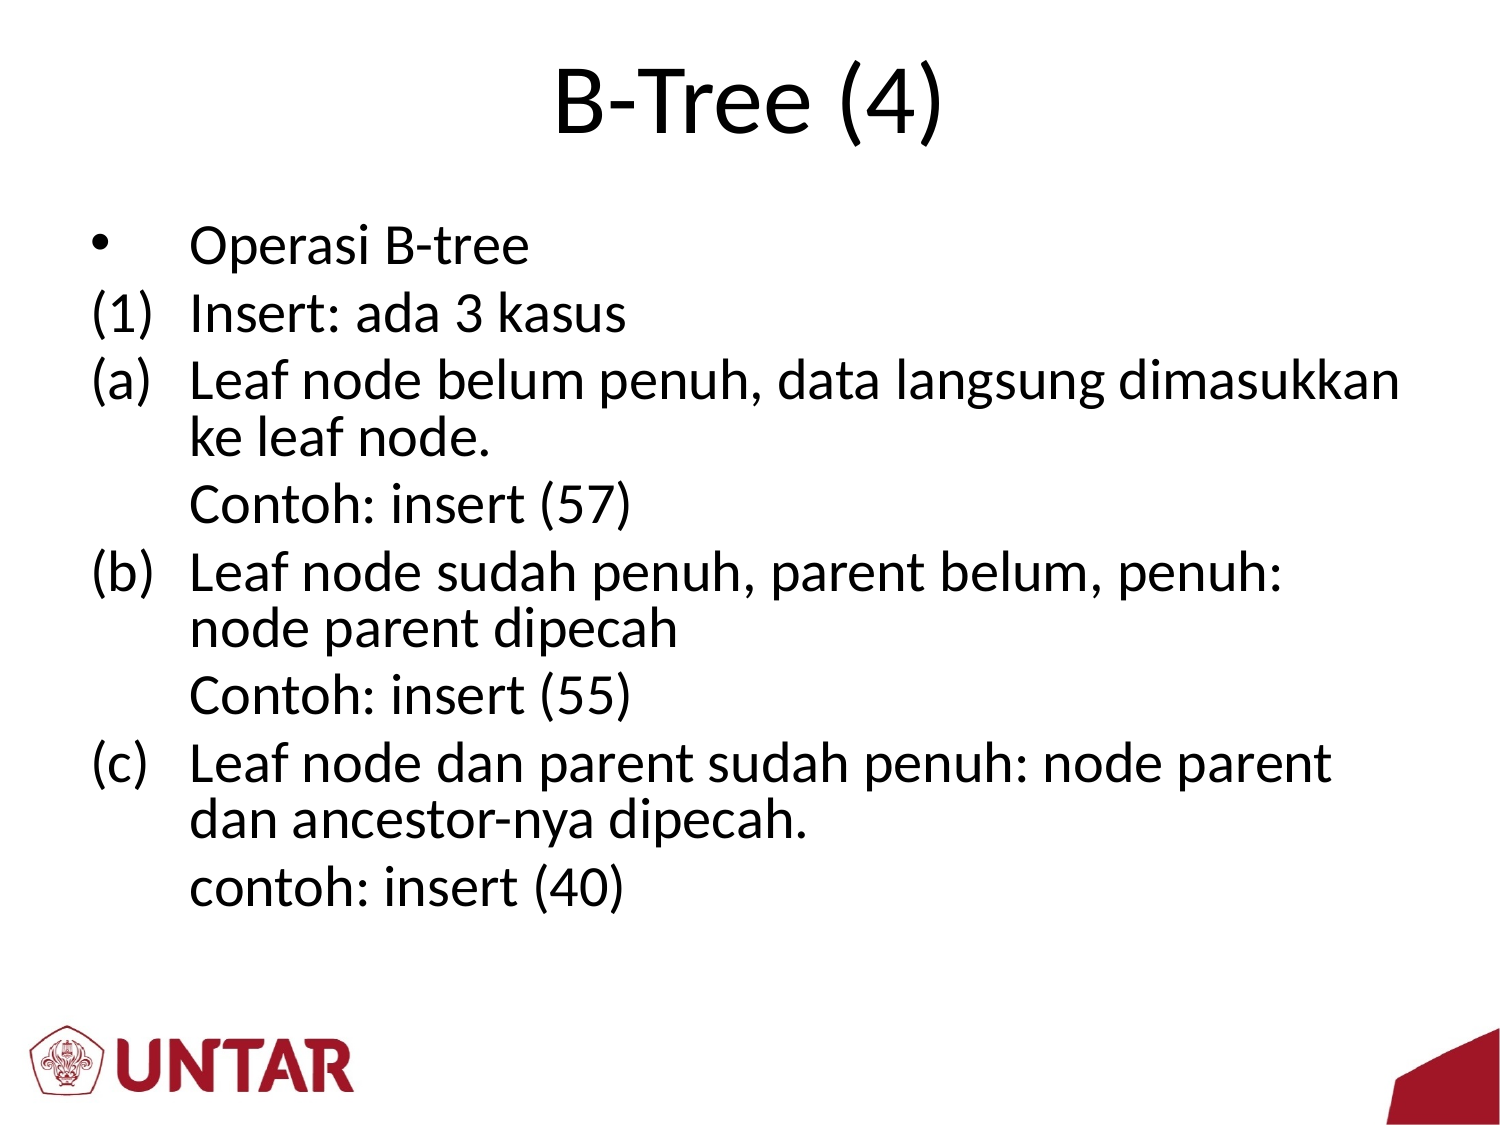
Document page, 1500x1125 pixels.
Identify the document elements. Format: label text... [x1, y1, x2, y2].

picture [0, 0, 1500, 1125]
list Operasi B-tree Insert: ada 3 kasus Leaf node belum penuh, data langsung dimasukkan ke leaf node. Contoh: insert (57) Leaf node sudah penuh, parent belum, penuh: node parent dipecah Contoh: insert (55) Leaf node dan parent sudah penuh: node parent dan ancestor-nya dipecah. contoh: insert (40) [75, 212, 1425, 1005]
title B-Tree (4) [75, 0, 1425, 188]
